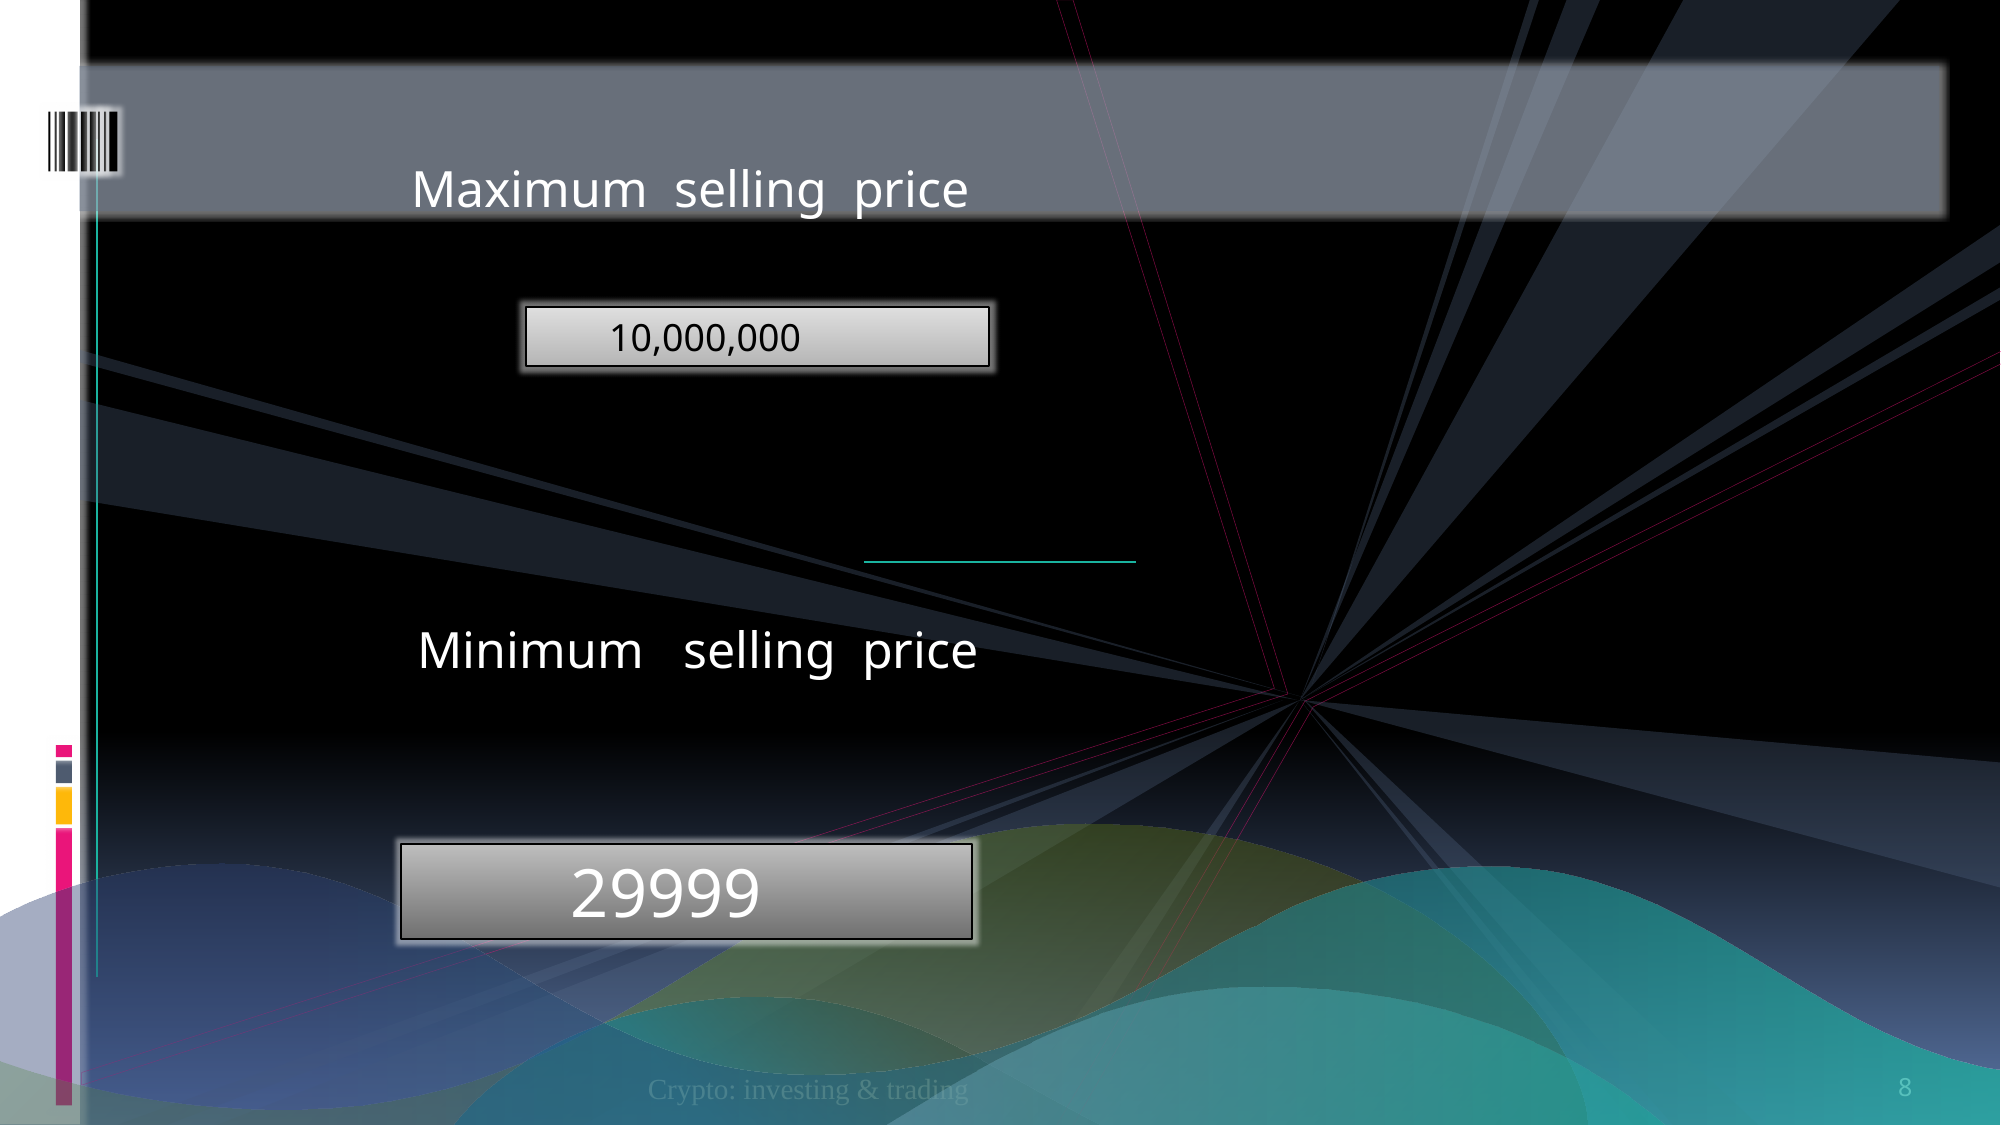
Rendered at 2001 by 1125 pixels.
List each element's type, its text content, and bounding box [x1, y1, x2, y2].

slide_number 8 [1883, 1052, 1984, 1113]
footer Crypto: investing & trading [200, 1052, 1417, 1113]
text_box 10,000,000 [525, 306, 990, 367]
text_box 29999 [400, 843, 973, 940]
text_box Maximum selling price [396, 149, 1366, 225]
text_box Minimum selling price [402, 611, 1167, 686]
